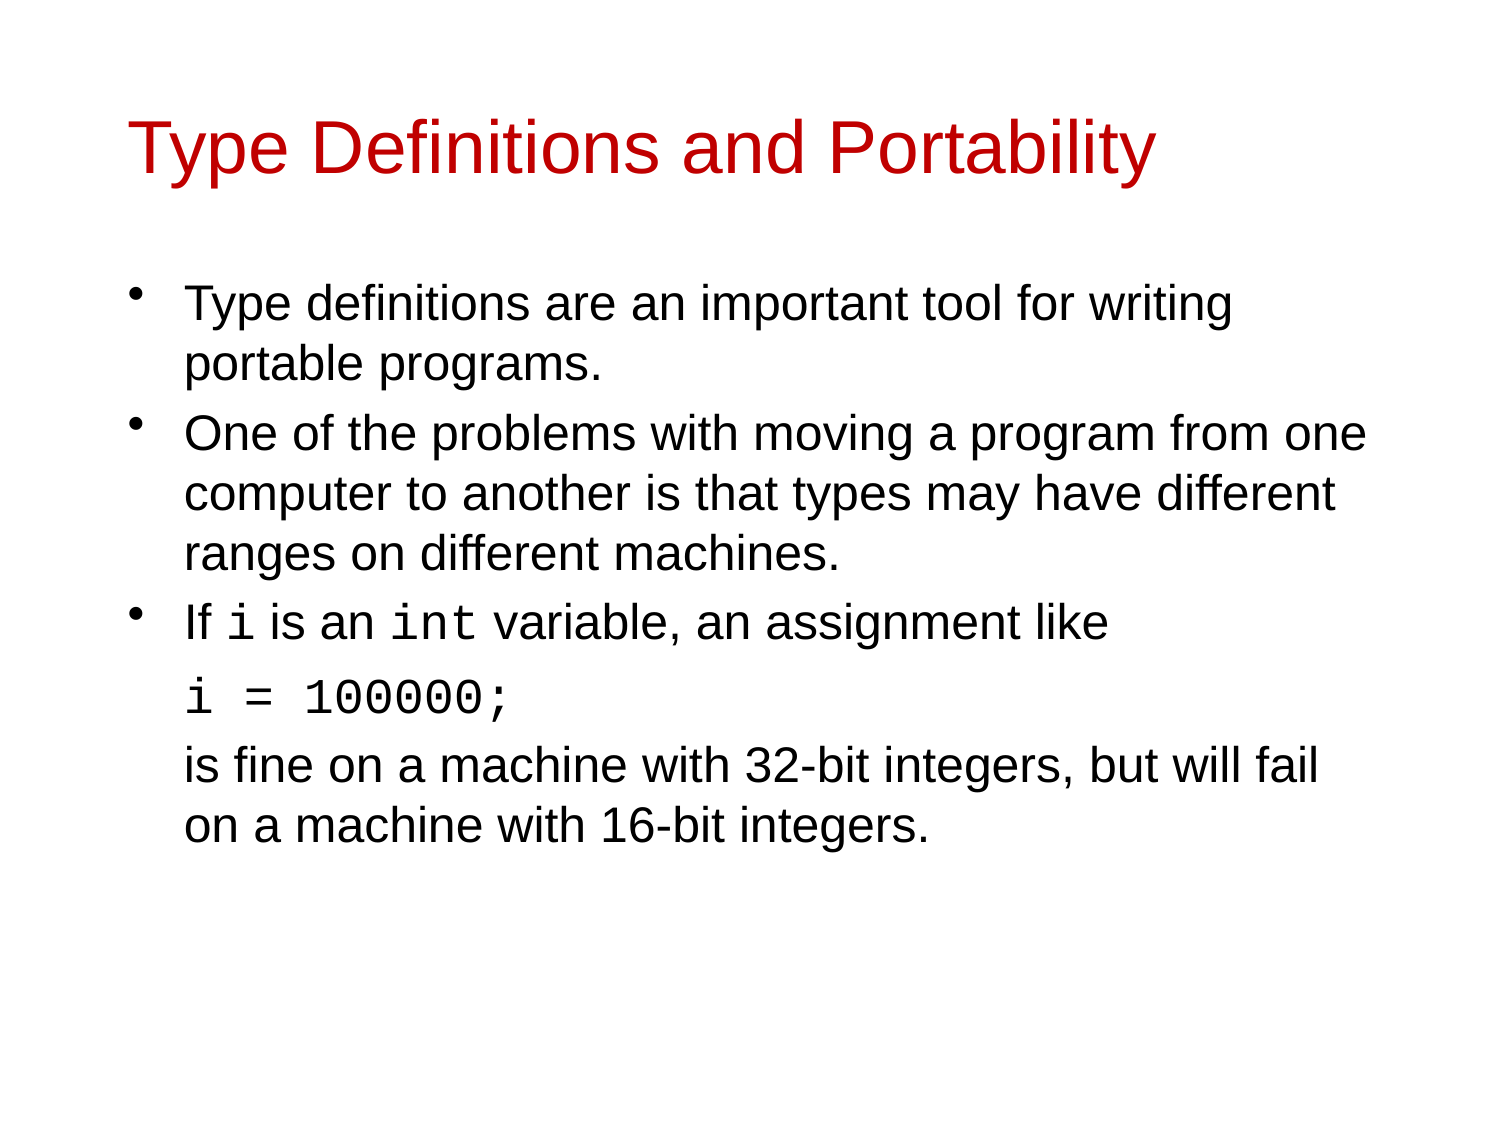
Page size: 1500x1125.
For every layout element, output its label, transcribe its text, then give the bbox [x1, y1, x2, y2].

list Type definitions are an important tool for writing portable programs. One of the problems with moving a program from one computer to another is that types may have different ranges on different machines. If i is an int variable, an assignment like i = 100000; is fine on a machine with 32-bit integers, but will fail on a machine with 16-bit integers. [112, 262, 1388, 1001]
title Type Definitions and Portability [112, 49, 1388, 238]
